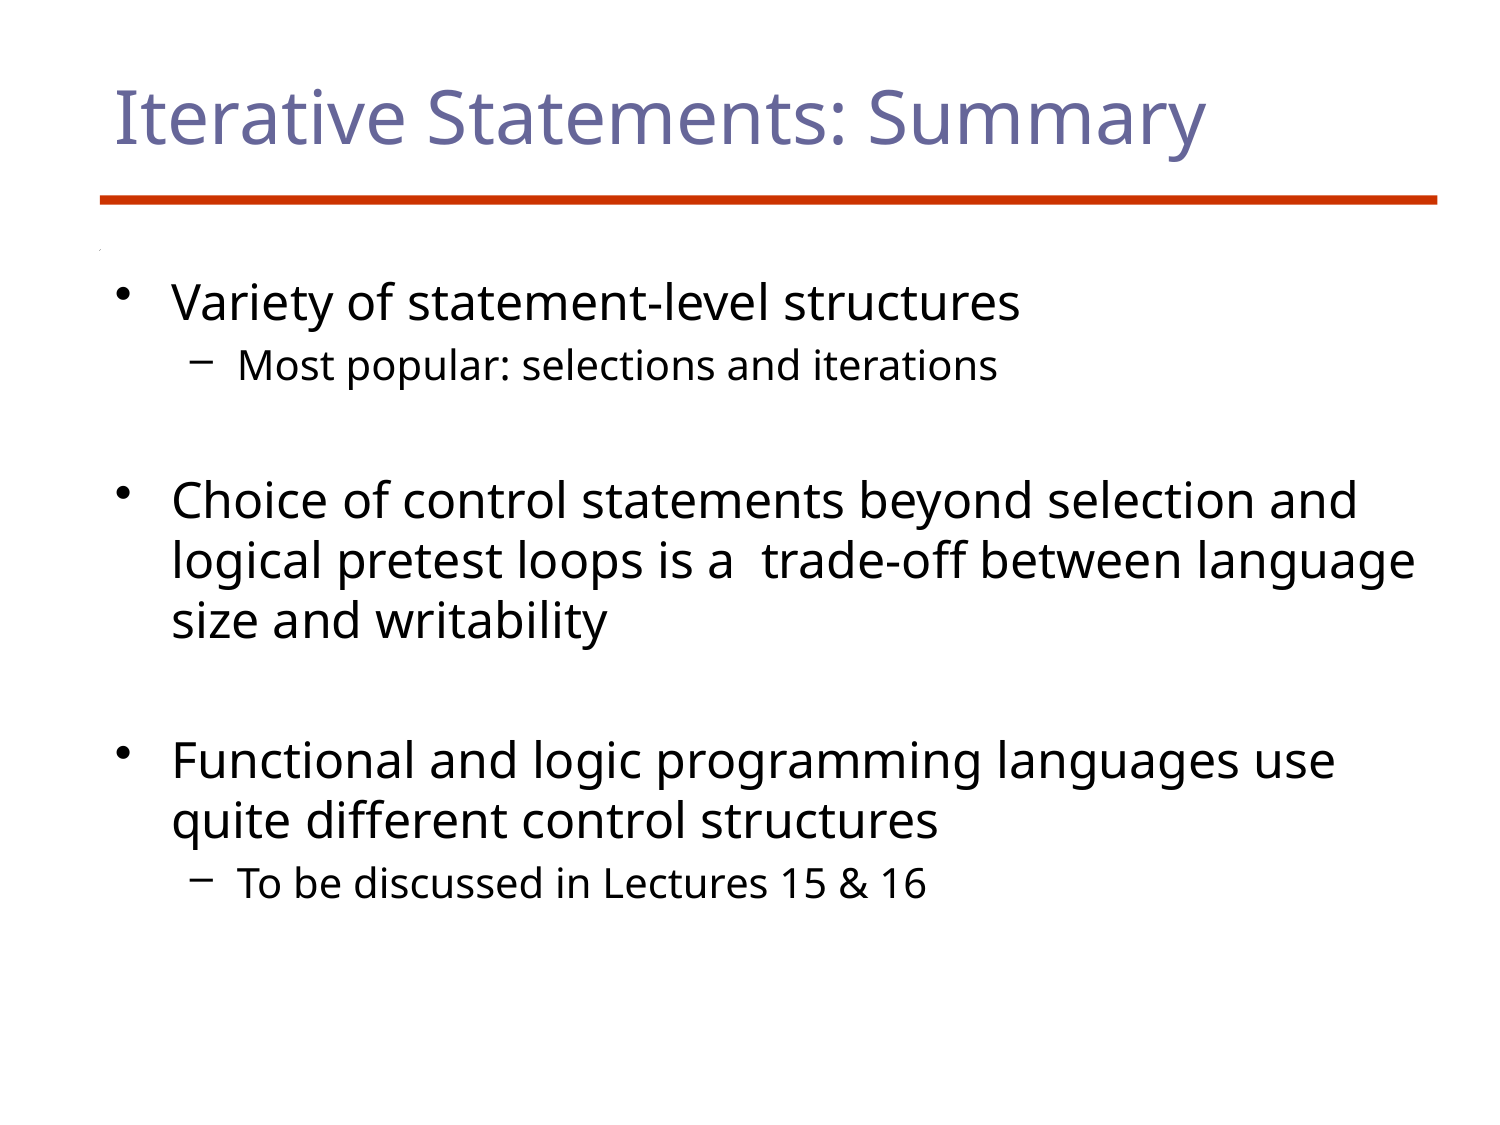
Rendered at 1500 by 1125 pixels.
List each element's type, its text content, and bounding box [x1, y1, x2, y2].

list Variety of statement-level structures Most popular: selections and iterations Choice of control statements beyond selection and logical pretest loops is a trade-off between language size and writability Functional and logic programming languages use quite different control structures To be discussed in Lectures 15 & 16 [99, 262, 1438, 1013]
title Iterative Statements: Summary [99, 62, 1438, 250]
